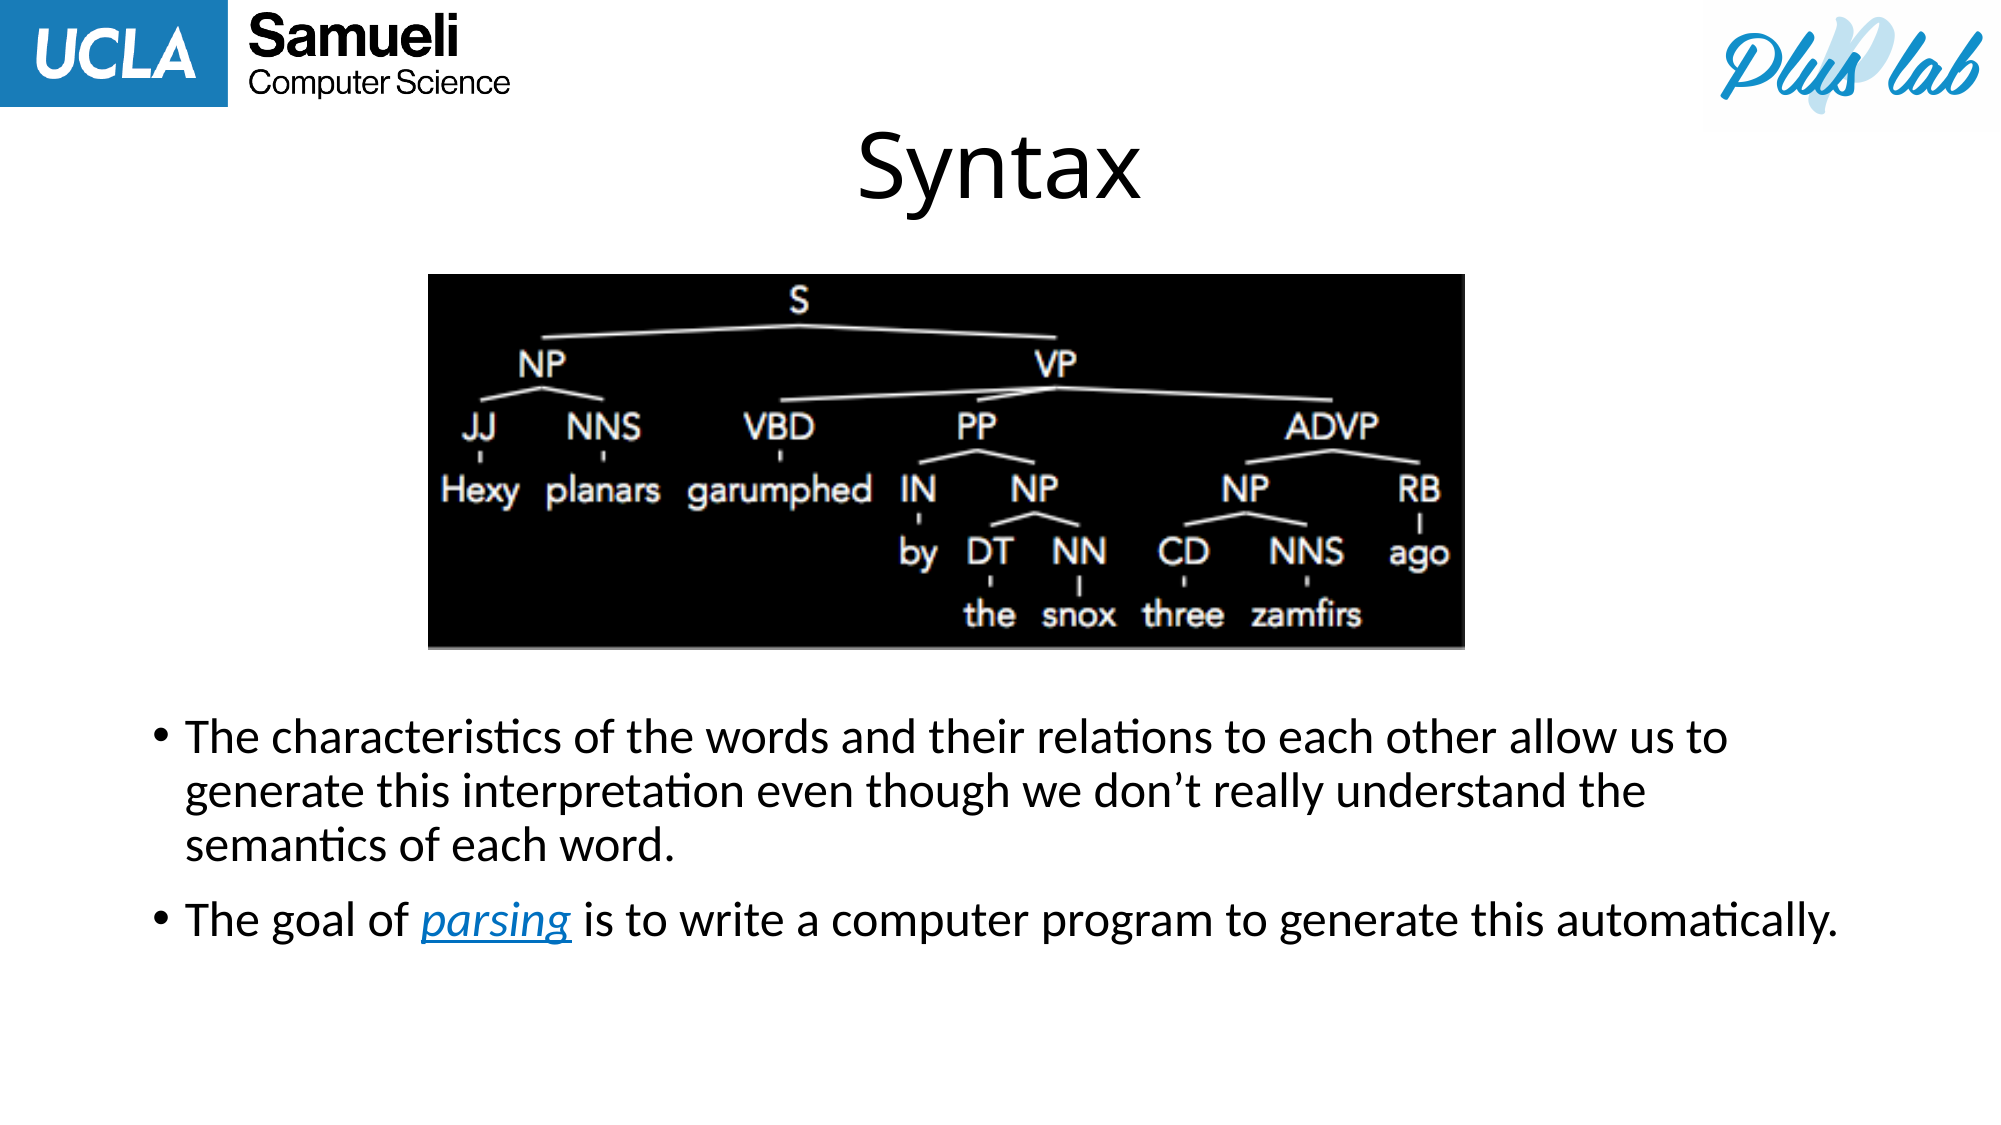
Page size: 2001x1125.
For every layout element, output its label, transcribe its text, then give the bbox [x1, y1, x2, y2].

picture [1703, 0, 2000, 132]
picture [0, 0, 510, 107]
title Syntax [137, 59, 1863, 277]
picture [428, 274, 1465, 650]
list The characteristics of the words and their relations to each other allow us to generate this interpretation even though we don’t really understand the semantics of each word. The goal of parsing is to write a computer program to generate this automatically. [137, 277, 1863, 1014]
